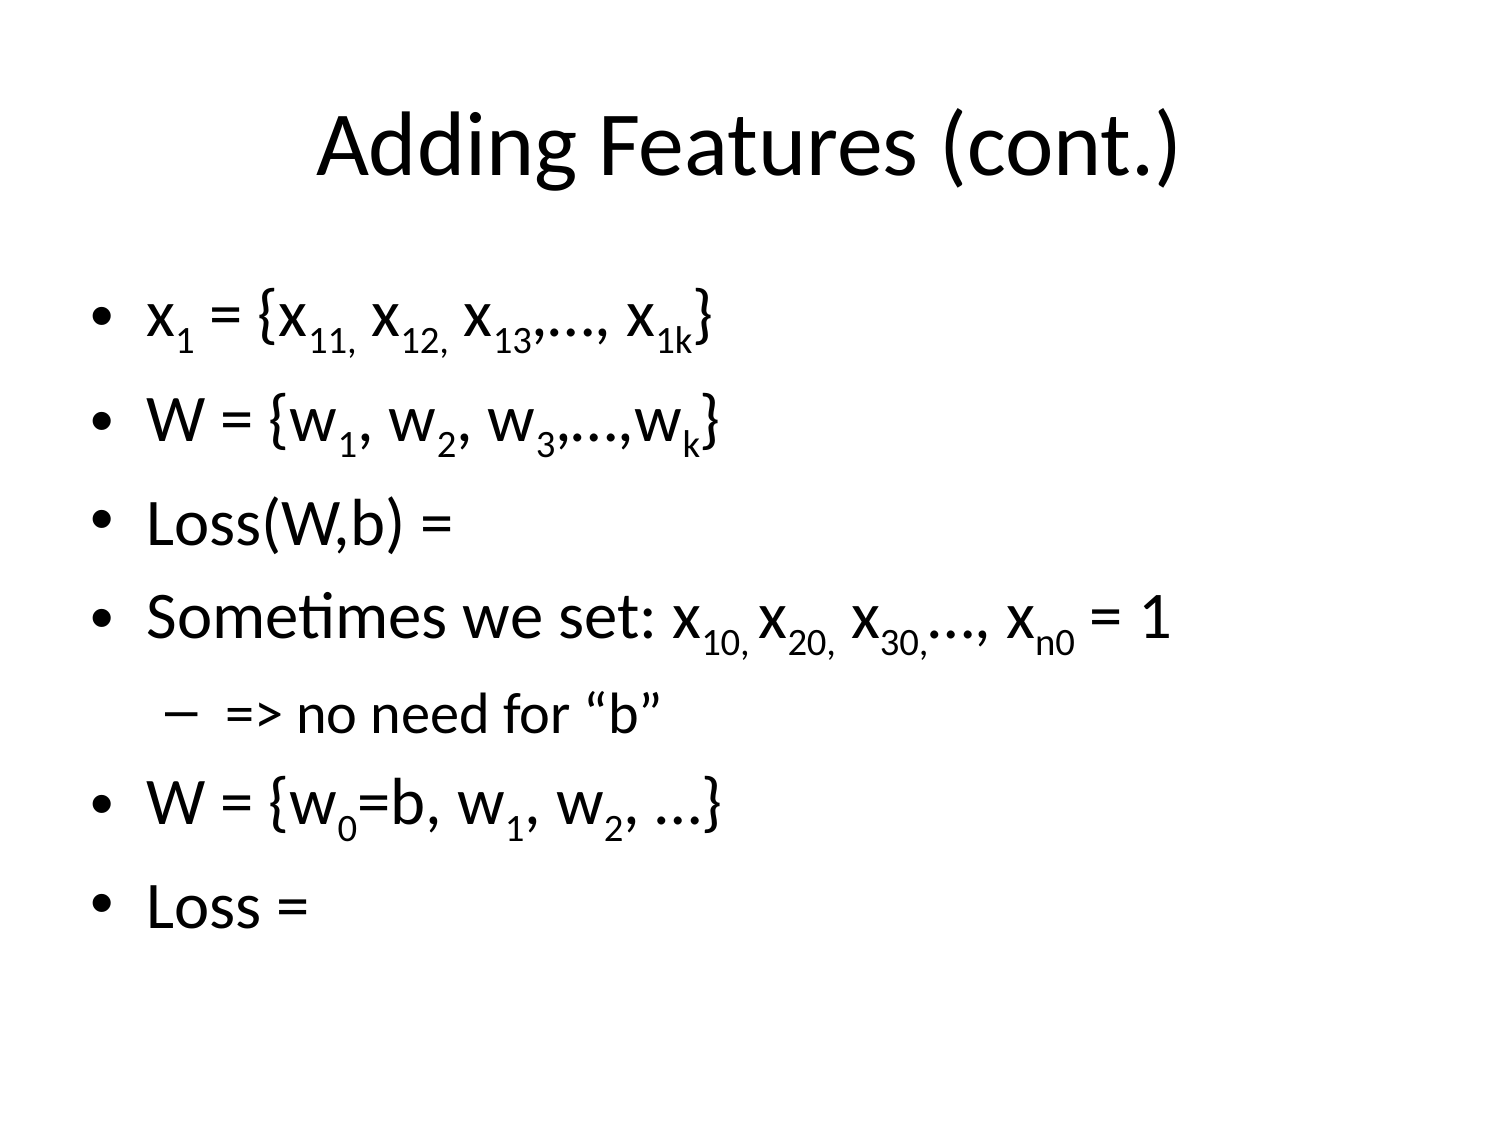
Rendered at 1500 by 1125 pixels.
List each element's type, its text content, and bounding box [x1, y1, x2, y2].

title Adding Features (cont.) [75, 45, 1425, 233]
